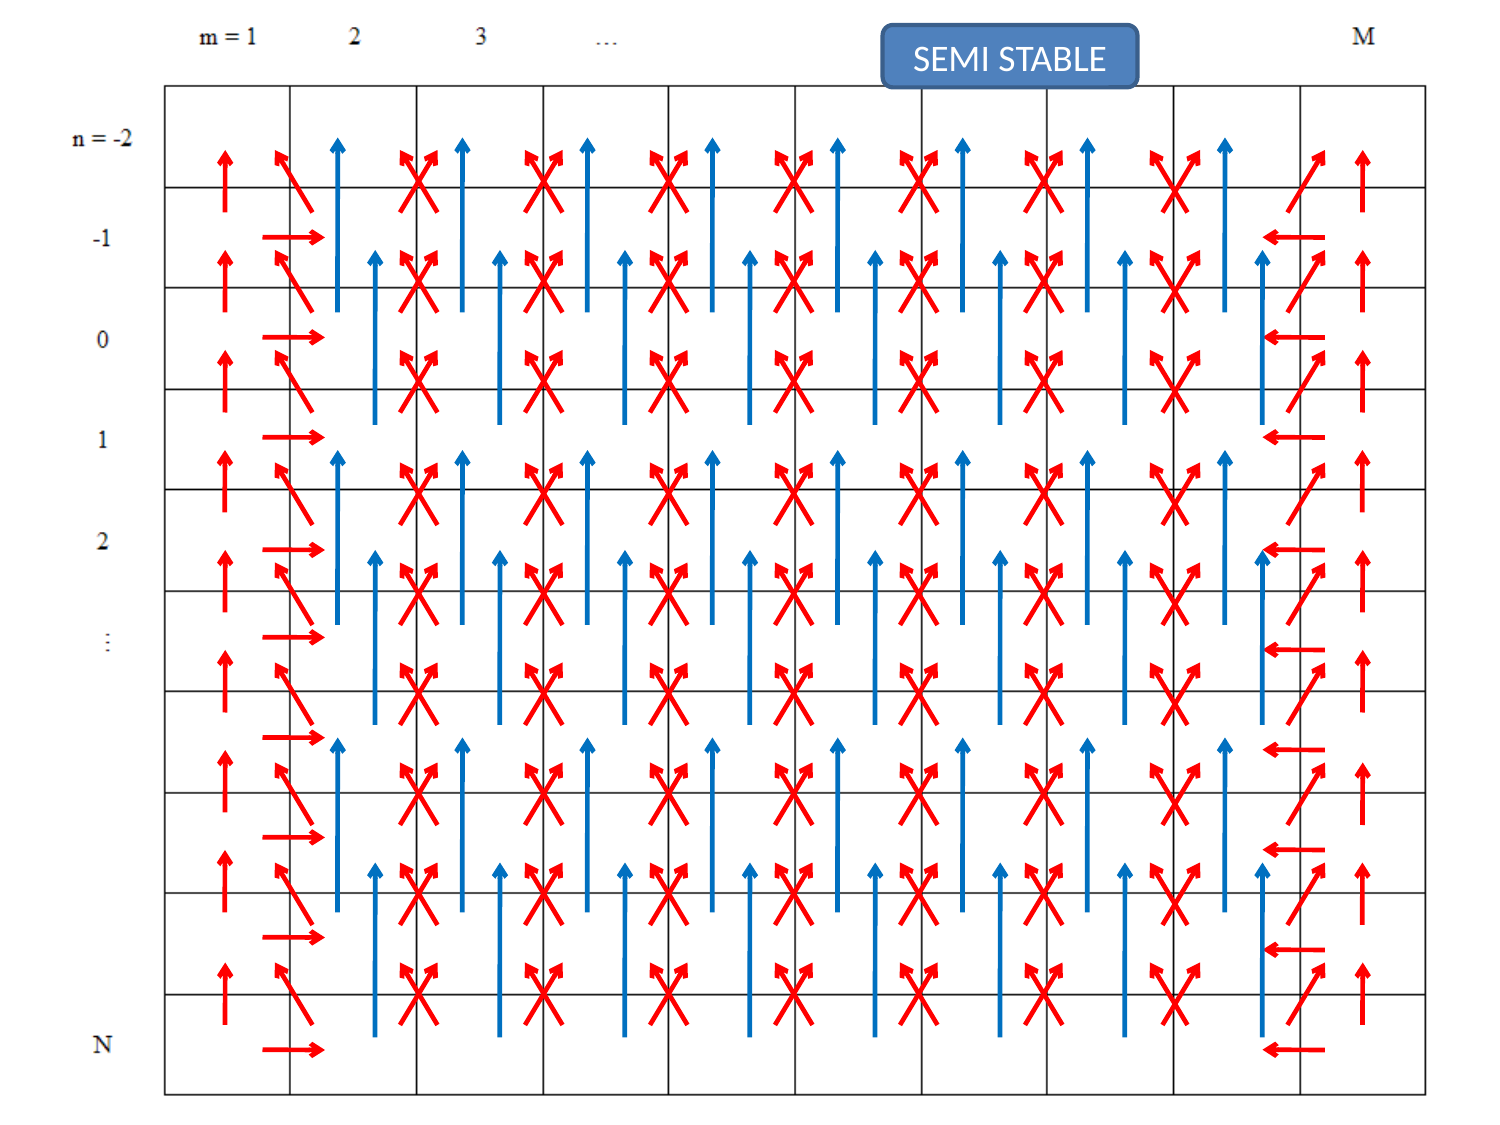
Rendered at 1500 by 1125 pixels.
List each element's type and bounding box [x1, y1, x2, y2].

text_box [637, 674, 701, 713]
text_box [512, 674, 576, 713]
text_box [387, 674, 451, 713]
text_box [1201, 362, 1213, 401]
text_box [262, 162, 326, 201]
text_box [1012, 974, 1076, 1013]
text_box [1274, 674, 1338, 713]
text_box [1201, 574, 1213, 613]
text_box [762, 262, 826, 301]
text_box [887, 162, 951, 201]
text_box [887, 974, 951, 1013]
text_box [387, 262, 451, 301]
text_box [262, 574, 326, 613]
text_box [1201, 974, 1213, 1013]
text_box [387, 474, 451, 513]
text_box [762, 474, 826, 513]
text_box [512, 162, 576, 201]
text_box [1201, 162, 1213, 201]
text_box [1137, 574, 1201, 613]
text_box [1012, 362, 1076, 401]
text_box [1201, 774, 1213, 813]
text_box [1201, 674, 1213, 713]
text_box [1012, 574, 1076, 613]
text_box [512, 774, 576, 813]
text_box [262, 474, 326, 513]
text_box [637, 974, 701, 1013]
text_box [1274, 362, 1338, 401]
text_box [1274, 774, 1338, 813]
text_box [1137, 474, 1201, 513]
text_box [262, 974, 326, 1013]
text_box [1201, 474, 1213, 513]
text_box [262, 262, 326, 301]
text_box [1012, 162, 1076, 201]
text_box [1012, 774, 1076, 813]
text_box [1274, 574, 1338, 613]
text_box [637, 474, 701, 513]
text_box [637, 262, 701, 301]
text_box [1201, 262, 1213, 301]
text_box [512, 474, 576, 513]
text_box [387, 874, 451, 913]
text_box [387, 974, 451, 1013]
text_box [1274, 474, 1338, 513]
text_box [1201, 874, 1213, 913]
text_box [762, 362, 826, 401]
text_box [637, 874, 701, 913]
text_box [1137, 874, 1201, 913]
text_box [1274, 974, 1338, 1013]
text_box [887, 574, 951, 613]
text_box [1274, 162, 1338, 201]
text_box [1137, 774, 1201, 813]
text_box [1137, 974, 1201, 1013]
text_box [1012, 674, 1076, 713]
text_box [1274, 874, 1338, 913]
text_box [262, 362, 326, 401]
text_box [887, 874, 951, 913]
text_box [887, 774, 951, 813]
picture [37, 1, 1453, 1124]
text_box [1274, 262, 1338, 301]
text_box [1137, 674, 1201, 713]
text_box [387, 574, 451, 613]
text_box [637, 774, 701, 813]
text_box [887, 262, 951, 301]
text_box [512, 362, 576, 401]
text_box [262, 874, 326, 913]
text_box [512, 974, 576, 1013]
text_box [1137, 162, 1201, 201]
text_box [512, 262, 576, 301]
text_box [262, 674, 326, 713]
text_box [762, 774, 826, 813]
text_box [1012, 874, 1076, 913]
text_box [387, 774, 451, 813]
text_box [262, 774, 326, 813]
text_box [762, 574, 826, 613]
text_box [762, 874, 826, 913]
text_box [512, 574, 576, 613]
text_box [762, 974, 826, 1013]
text_box [1012, 474, 1076, 513]
text_box [512, 874, 576, 913]
text_box [762, 162, 826, 201]
text_box [1012, 262, 1076, 301]
text_box [637, 574, 701, 613]
text_box [1137, 362, 1201, 401]
text_box [387, 162, 451, 201]
text_box [637, 162, 701, 201]
text_box [762, 674, 826, 713]
text_box [387, 362, 451, 401]
text_box [637, 362, 701, 401]
text_box [887, 362, 951, 401]
text_box [1137, 262, 1201, 301]
text_box [887, 674, 951, 713]
text_box [887, 474, 951, 513]
